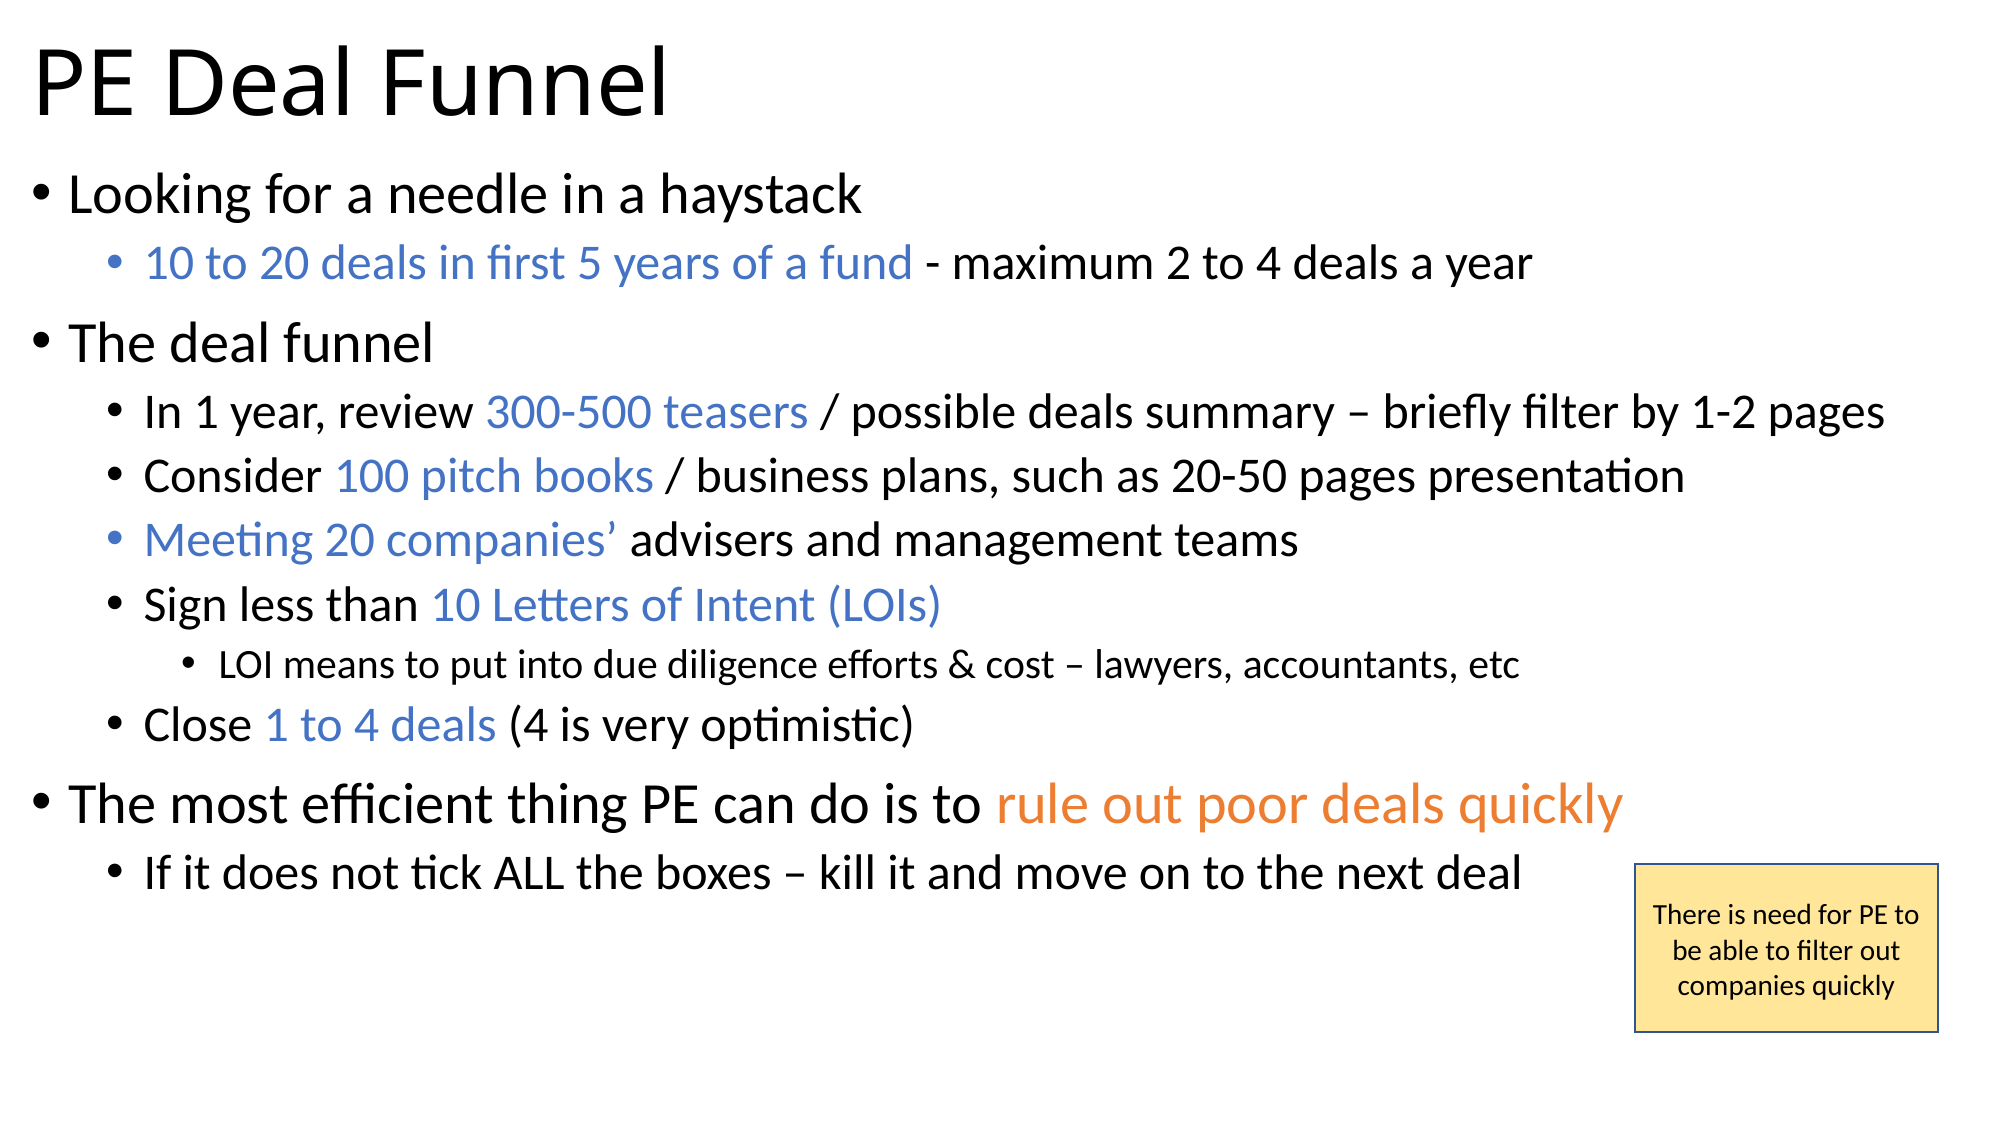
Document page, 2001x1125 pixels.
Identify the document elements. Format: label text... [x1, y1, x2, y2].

title PE Deal Funnel [16, 16, 1842, 156]
list Looking for a needle in a haystack 10 to 20 deals in first 5 years of a fund - maximum 2 to 4 deals a year The deal funnel In 1 year, review 300-500 teasers / possible deals summary – briefly filter by 1-2 pages Consider 100 pitch books / business plans, such as 20-50 pages presentation Meeting 20 companies’ advisers and management teams Sign less than 10 Letters of Intent (LOIs) LOI means to put into due diligence efforts & cost – lawyers, accountants, etc Close 1 to 4 deals (4 is very optimistic) The most efficient thing PE can do is to rule out poor deals quickly If it does not tick ALL the boxes – kill it and move on to the next deal [16, 156, 1938, 1109]
text_box There is need for PE to be able to filter out companies quickly [1634, 863, 1939, 1033]
